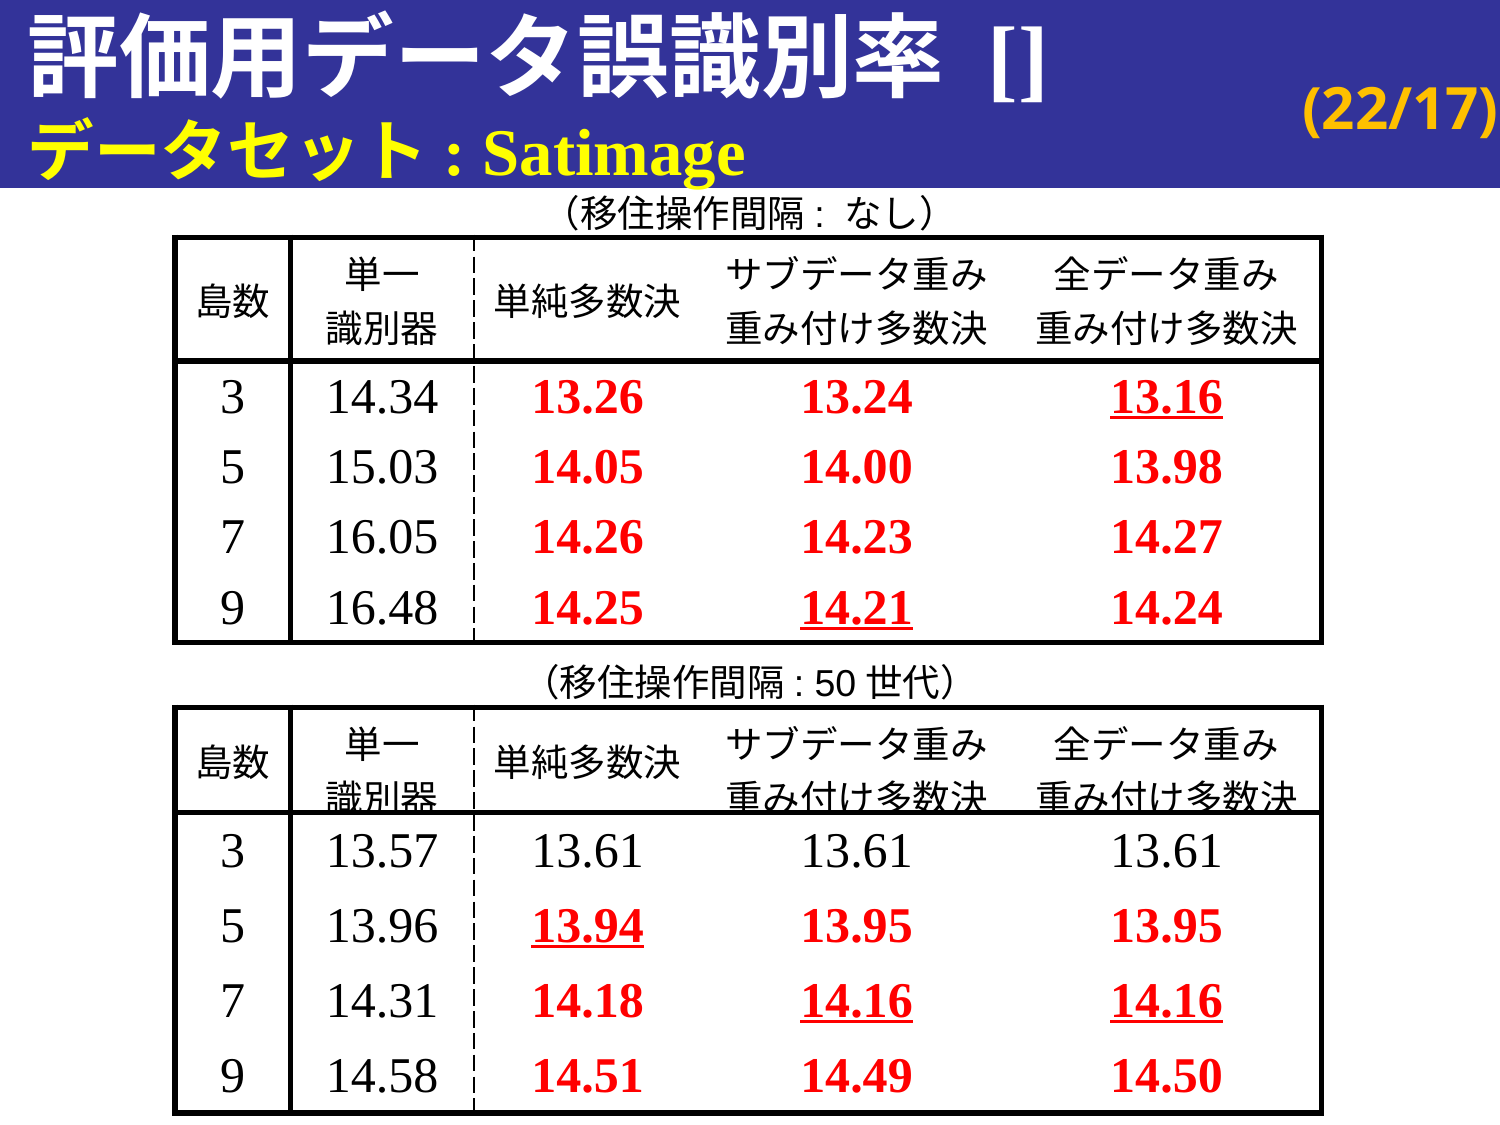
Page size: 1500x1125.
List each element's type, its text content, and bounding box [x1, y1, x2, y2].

table_cell 15.03 [293, 431, 474, 502]
table_cell 3 [178, 815, 288, 888]
table_cell 3 [178, 364, 288, 431]
table_cell 13.61 [702, 815, 1011, 888]
table_header 単一 識別器 [293, 240, 474, 358]
table_cell 14.58 [293, 1038, 474, 1110]
table_cell 13.95 [702, 888, 1011, 963]
table_cell 14.16 [702, 963, 1011, 1038]
table_cell 13.94 [474, 888, 702, 963]
table_header 全データ重み 重み付け多数決 [1011, 240, 1319, 358]
table_header サブデータ重み 重み付け多数決 [702, 710, 1011, 810]
table_cell 14.00 [702, 431, 1011, 502]
table_cell 14.34 [293, 364, 474, 431]
table_cell 13.24 [702, 364, 1011, 431]
table_header 単純多数決 [474, 240, 702, 358]
table_cell 16.05 [293, 502, 474, 572]
table_cell 13.96 [293, 888, 474, 963]
table_cell 13.98 [1011, 431, 1319, 502]
table_cell 14.21 [702, 572, 1011, 640]
table_header 単一 識別器 [293, 710, 474, 810]
table_cell 14.05 [474, 431, 702, 502]
table_cell 14.49 [702, 1038, 1011, 1110]
table_cell 7 [178, 502, 288, 572]
table_cell 14.23 [702, 502, 1011, 572]
text_box （移住操作間隔: なし） [528, 182, 972, 243]
table_cell 13.95 [1011, 888, 1319, 963]
table_cell 16.48 [293, 572, 474, 640]
table_cell 7 [178, 963, 288, 1038]
table_cell 14.18 [474, 963, 702, 1038]
table_cell 13.26 [474, 364, 702, 431]
table_cell 13.61 [1011, 815, 1319, 888]
table_header 島数 [178, 710, 288, 810]
table_cell 14.25 [474, 572, 702, 640]
table_cell 5 [178, 888, 288, 963]
table_cell 14.50 [1011, 1038, 1319, 1110]
table_header 単純多数決 [474, 710, 702, 810]
table_header サブデータ重み 重み付け多数決 [702, 240, 1011, 358]
table_header 島数 [178, 240, 288, 358]
table_cell 13.57 [293, 815, 474, 888]
table_cell 9 [178, 572, 288, 640]
table_cell 5 [178, 431, 288, 502]
table_cell 13.16 [1011, 364, 1319, 431]
table_cell 14.31 [293, 963, 474, 1038]
table_cell 14.26 [474, 502, 702, 572]
table_cell 14.16 [1011, 963, 1319, 1038]
text_box （移住操作間隔: 50世代） [507, 651, 993, 712]
table_cell 14.27 [1011, 502, 1319, 572]
table_cell 14.24 [1011, 572, 1319, 640]
table_cell 13.61 [474, 815, 702, 888]
table_cell 14.51 [474, 1038, 702, 1110]
table_header 全データ重み 重み付け多数決 [1011, 710, 1319, 810]
table_cell 9 [178, 1038, 288, 1110]
